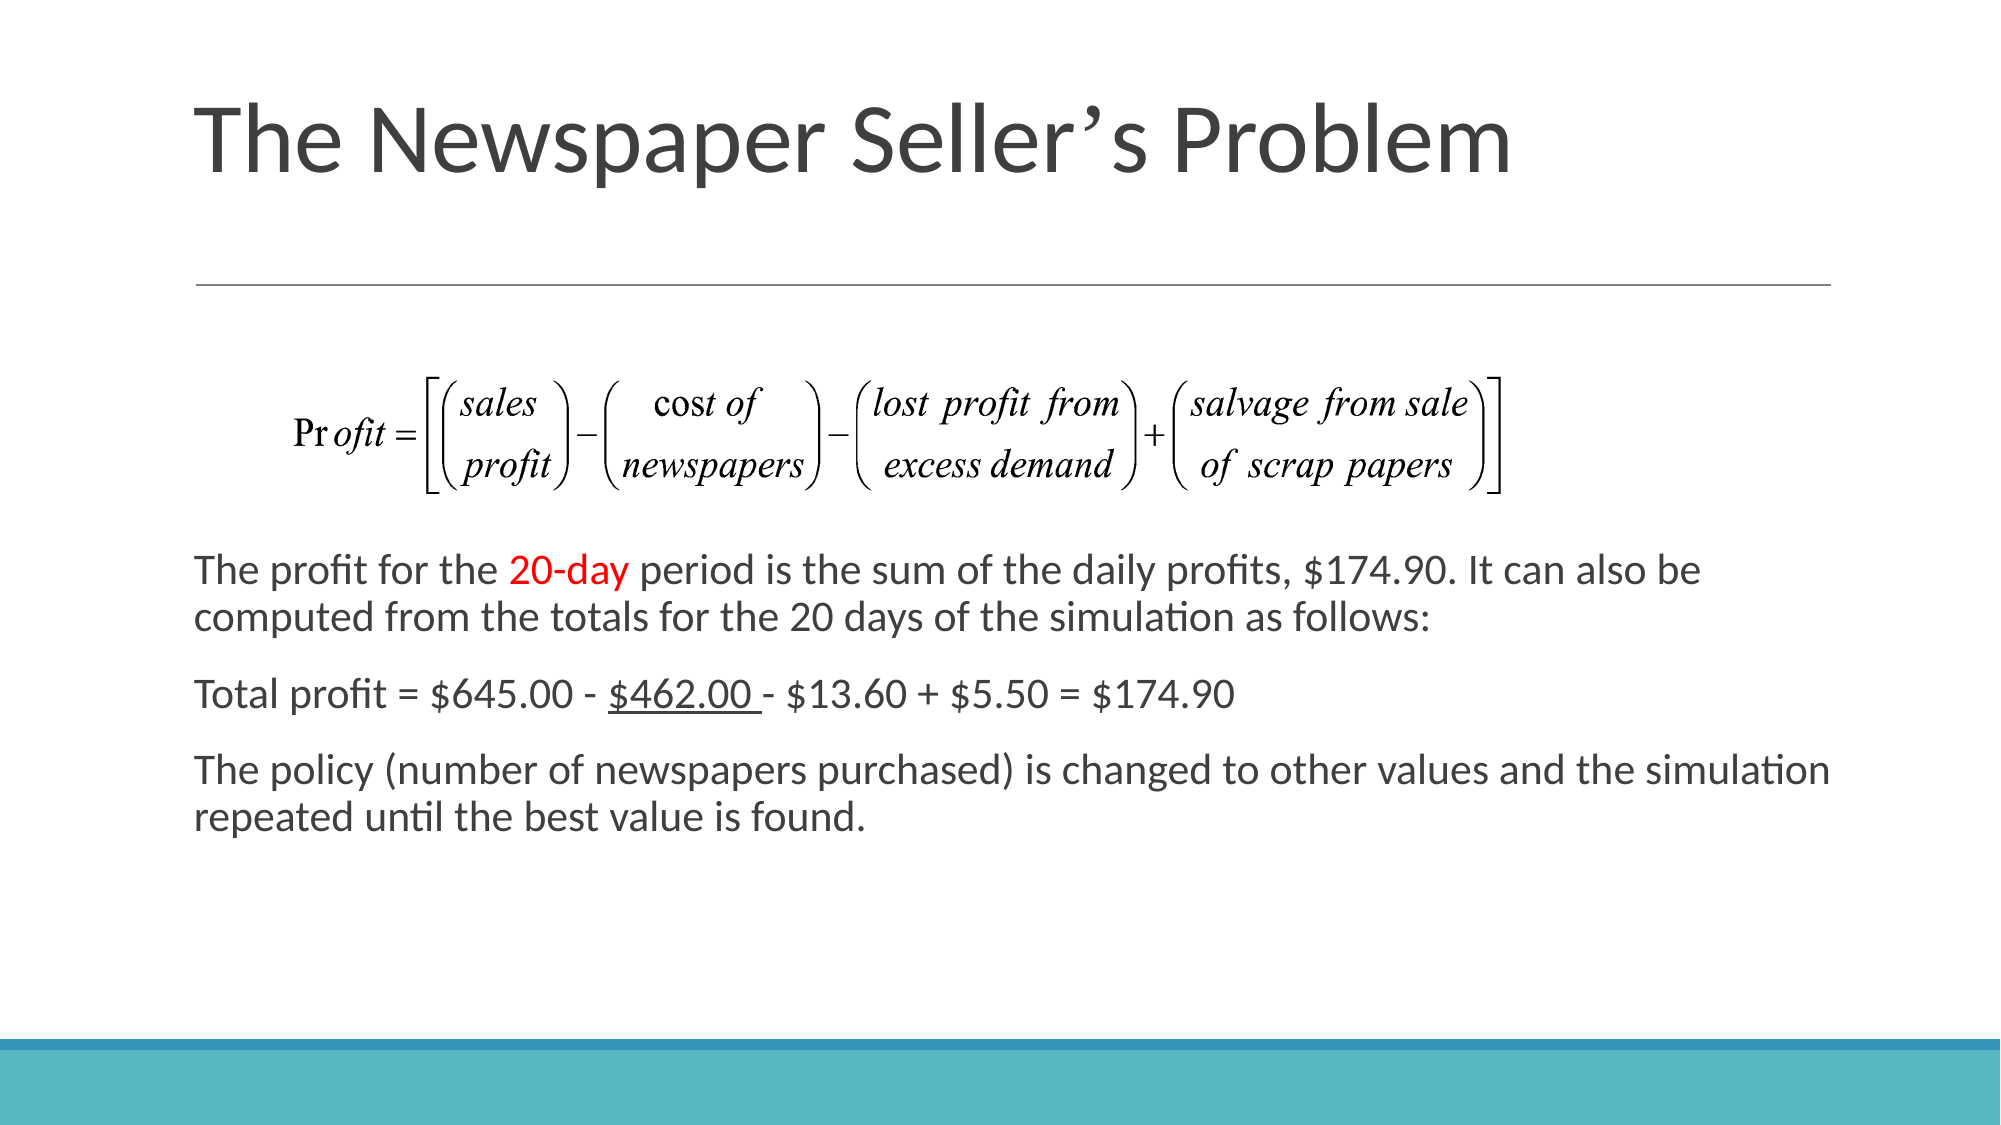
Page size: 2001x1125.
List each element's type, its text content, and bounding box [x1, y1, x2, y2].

list The profit for the 20-day period is the sum of the daily profits, $174.90. It can also be computed from the totals for the 20 days of the simulation as follows: Total profit = $645.00 - $462.00 - $13.60 + $5.50 = $174.90 The policy (number of newspapers purchased) is changed to other values and the simulation repeated until the best value is found. [178, 304, 1864, 974]
title The Newspaper Seller’s Problem [178, 37, 1688, 200]
picture [286, 370, 1507, 501]
